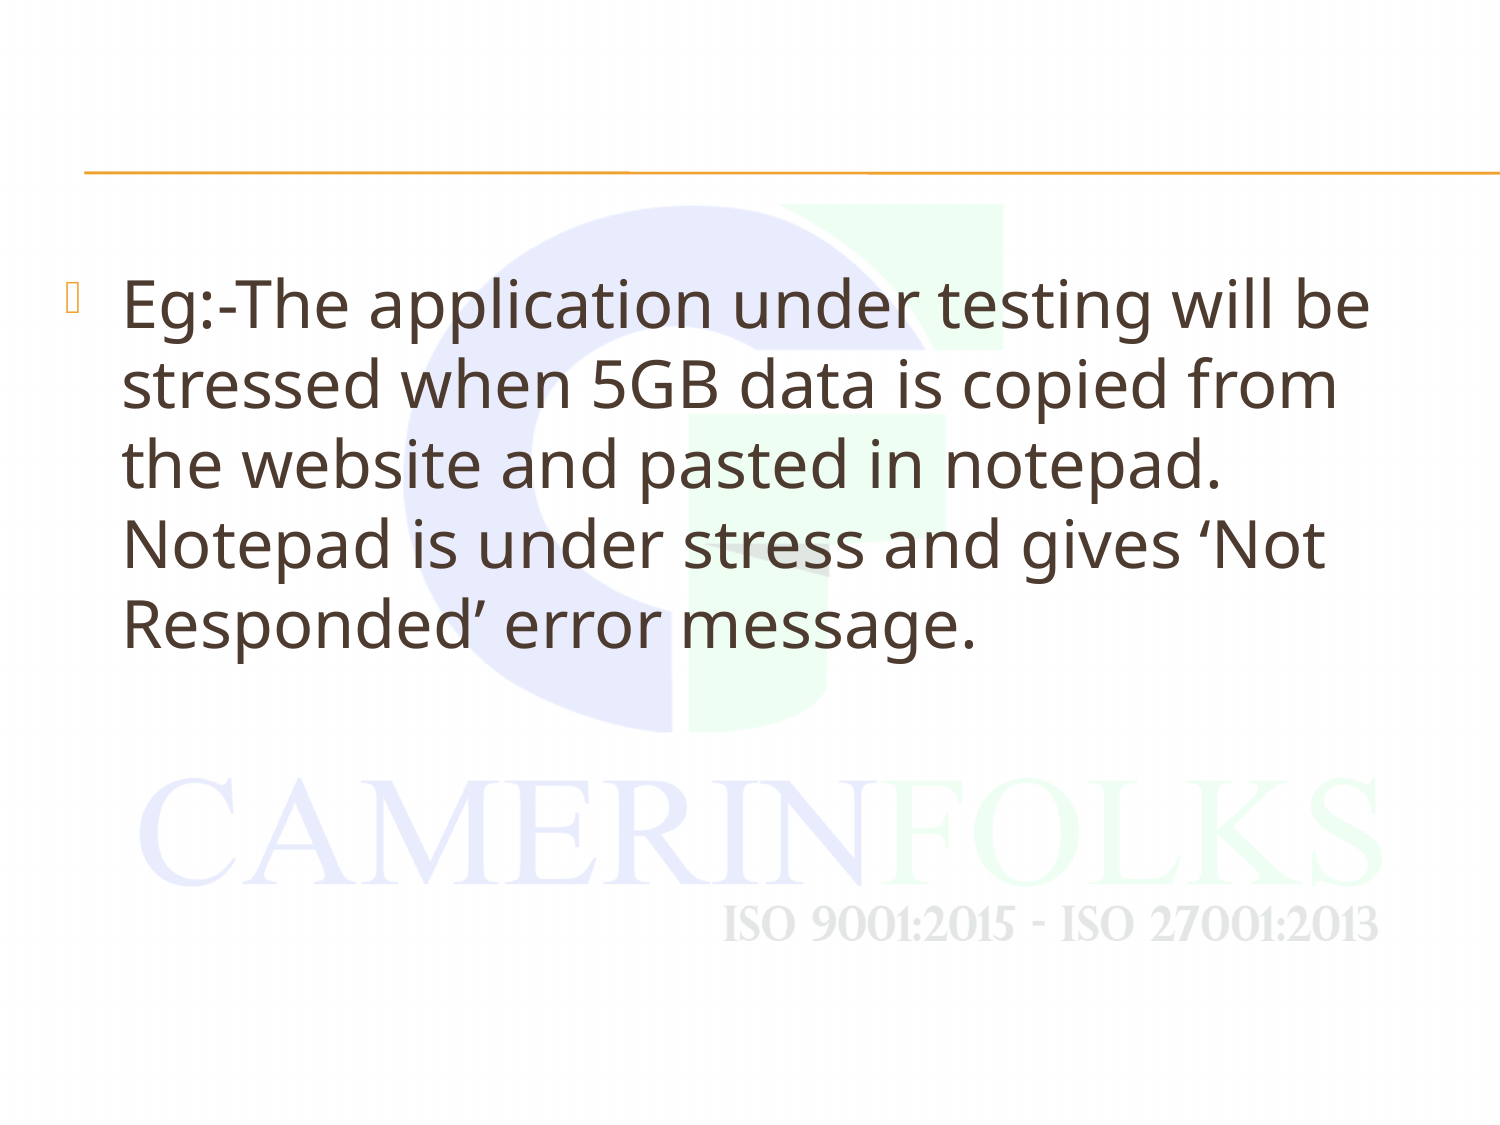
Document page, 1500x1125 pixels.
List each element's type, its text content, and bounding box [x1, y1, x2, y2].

list Eg:-The application under testing will be stressed when 5GB data is copied from the website and pasted in notepad. Notepad is under stress and gives ‘Not Responded’ error message. [50, 254, 1475, 998]
